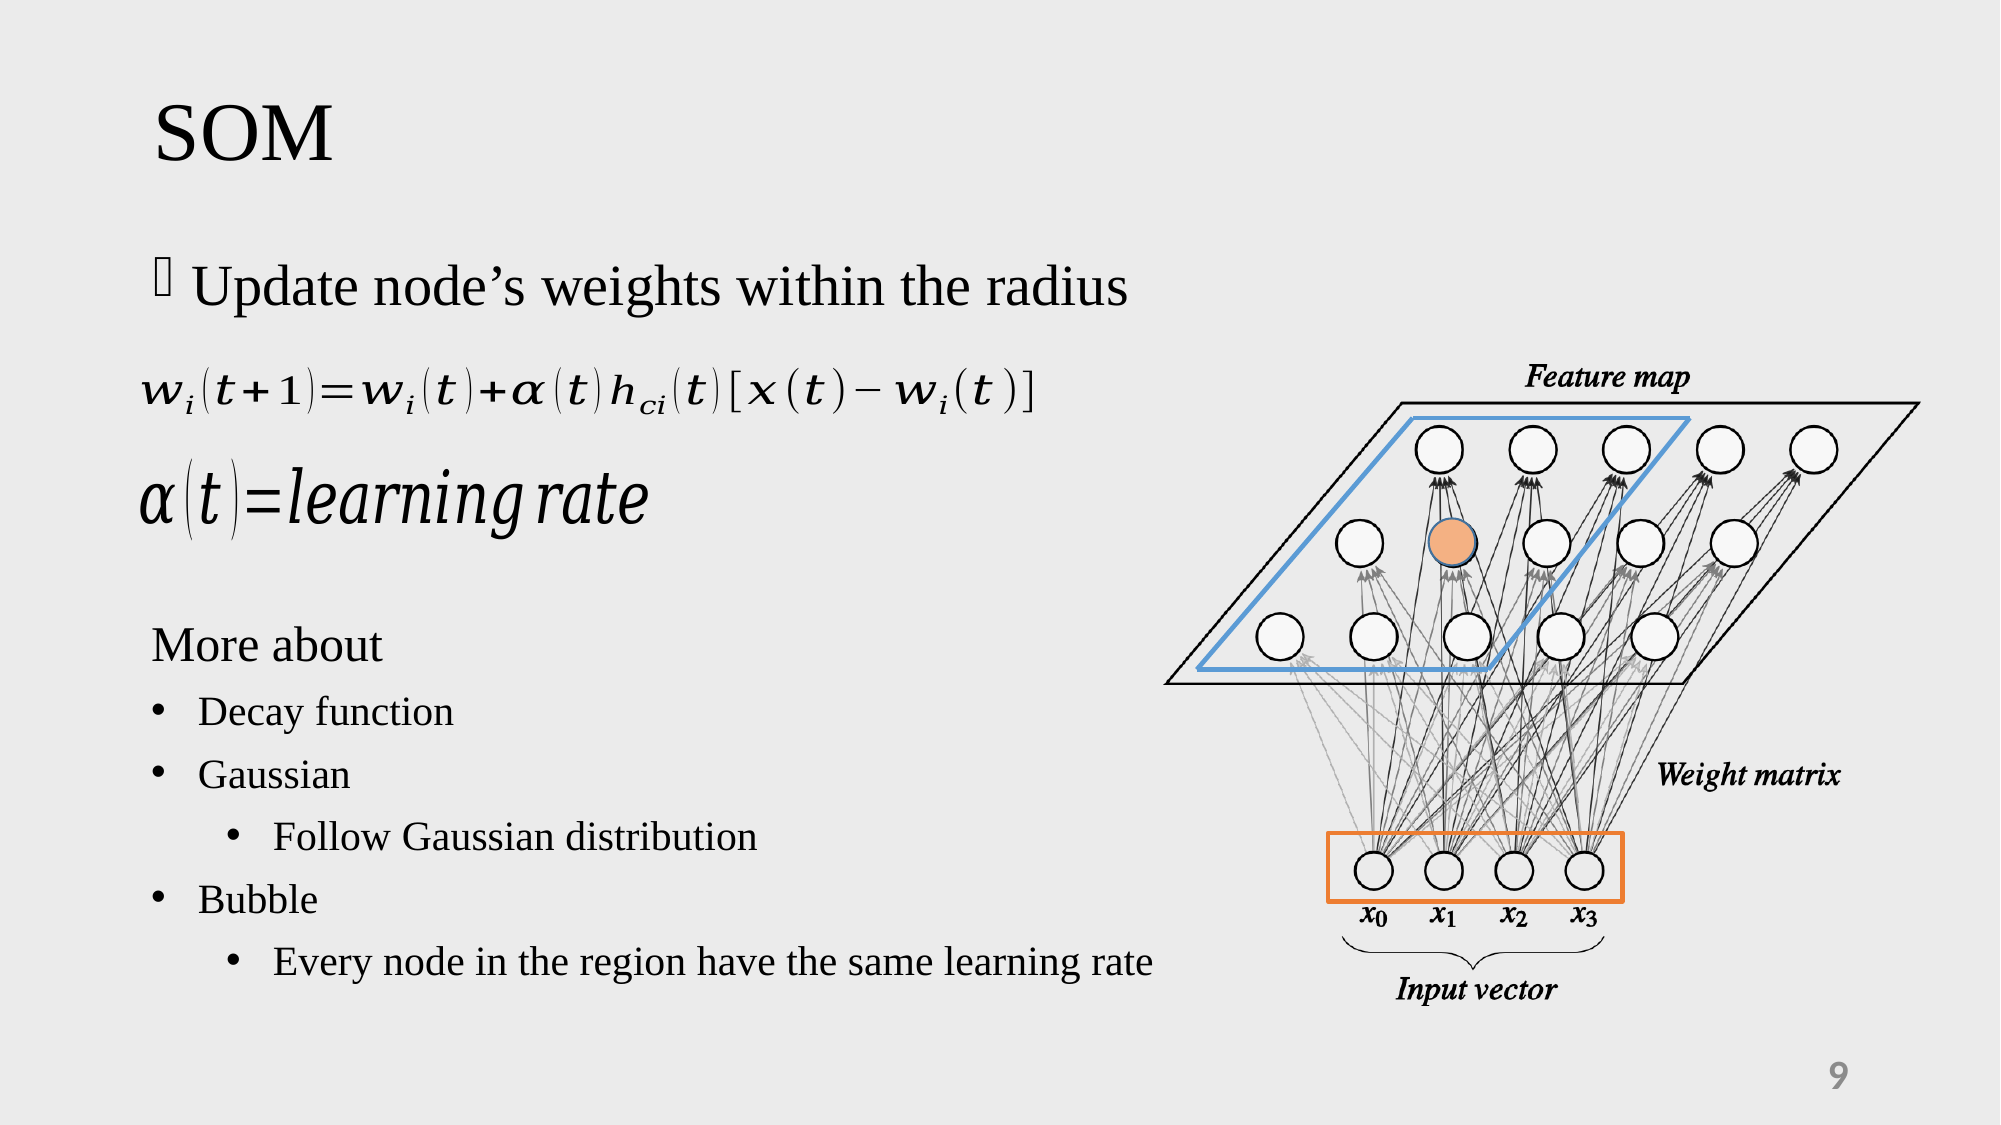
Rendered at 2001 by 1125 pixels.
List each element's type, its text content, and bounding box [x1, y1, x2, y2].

list Update node’s weights within the radius [138, 247, 1864, 961]
picture [1162, 364, 1921, 1007]
slide_number 8 [1413, 1042, 1864, 1103]
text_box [1488, 418, 1690, 670]
title SOM [138, 25, 1864, 243]
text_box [1196, 417, 1413, 669]
